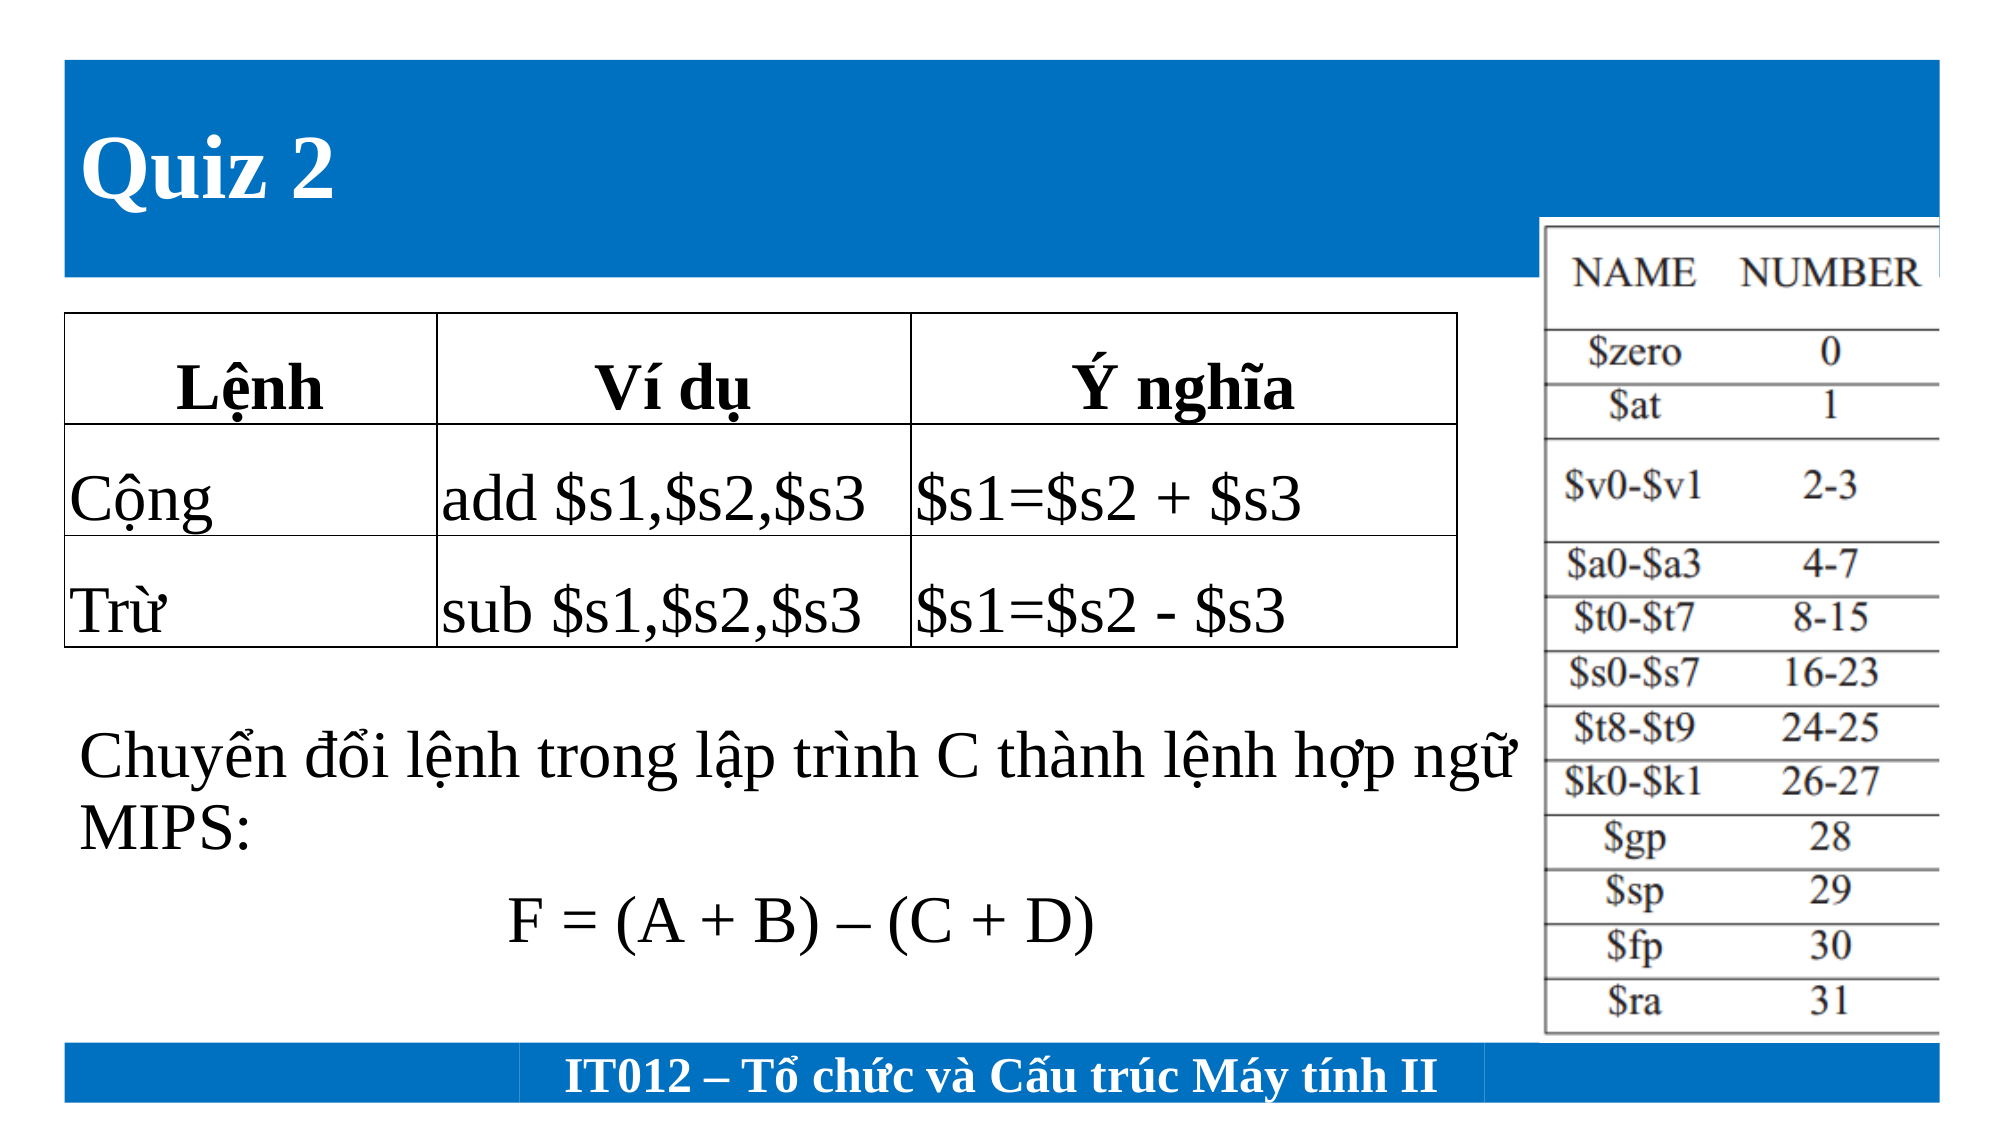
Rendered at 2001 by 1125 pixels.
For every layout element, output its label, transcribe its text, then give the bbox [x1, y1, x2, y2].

table_cell sub $s1,$s2,$s3 [438, 536, 910, 646]
table_header Ý nghĩa [912, 314, 1456, 423]
table_cell add $s1,$s2,$s3 [438, 425, 910, 535]
table_cell $s1=$s2 + $s3 [912, 425, 1456, 535]
title Quiz 2 [64, 59, 1940, 278]
table_cell $s1=$s2 - $s3 [912, 536, 1456, 646]
table_cell Cộng [65, 425, 436, 535]
list Chuyển đổi lệnh trong lập trình C thành lệnh hợp ngữ MIPS: F = (A + B) – (C + D) [64, 712, 1539, 1014]
table_header Ví dụ [438, 314, 910, 423]
table_header Lệnh [65, 314, 436, 423]
slide_number [64, 1042, 520, 1103]
table_cell Trừ [65, 536, 436, 646]
picture [1539, 217, 1940, 1043]
